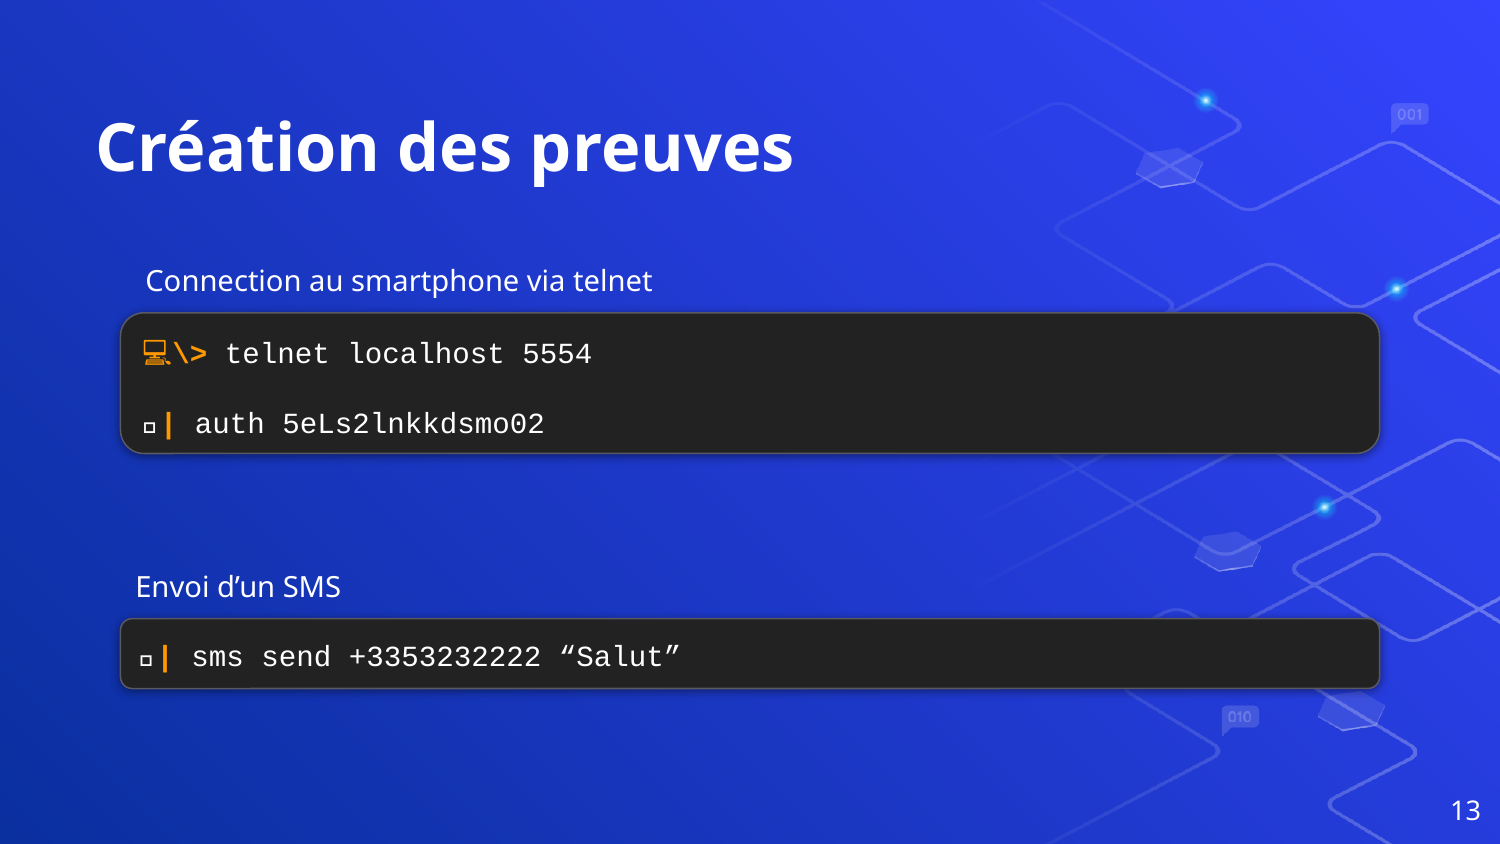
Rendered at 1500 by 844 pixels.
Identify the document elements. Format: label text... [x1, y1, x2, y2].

picture [0, 0, 1500, 844]
text_box 💻\> telnet localhost 5554 📱| auth 5eLs2lnkkdsmo02 [120, 312, 1380, 454]
text_box Connection au smartphone via telnet [130, 247, 1105, 312]
title Création des preuves [95, 74, 1364, 215]
text_box Envoi d’un SMS [120, 552, 1095, 618]
text_box 📱| sms send +3353232222 “Salut” [120, 618, 1380, 689]
slide_number ‹#› [1391, 779, 1482, 844]
